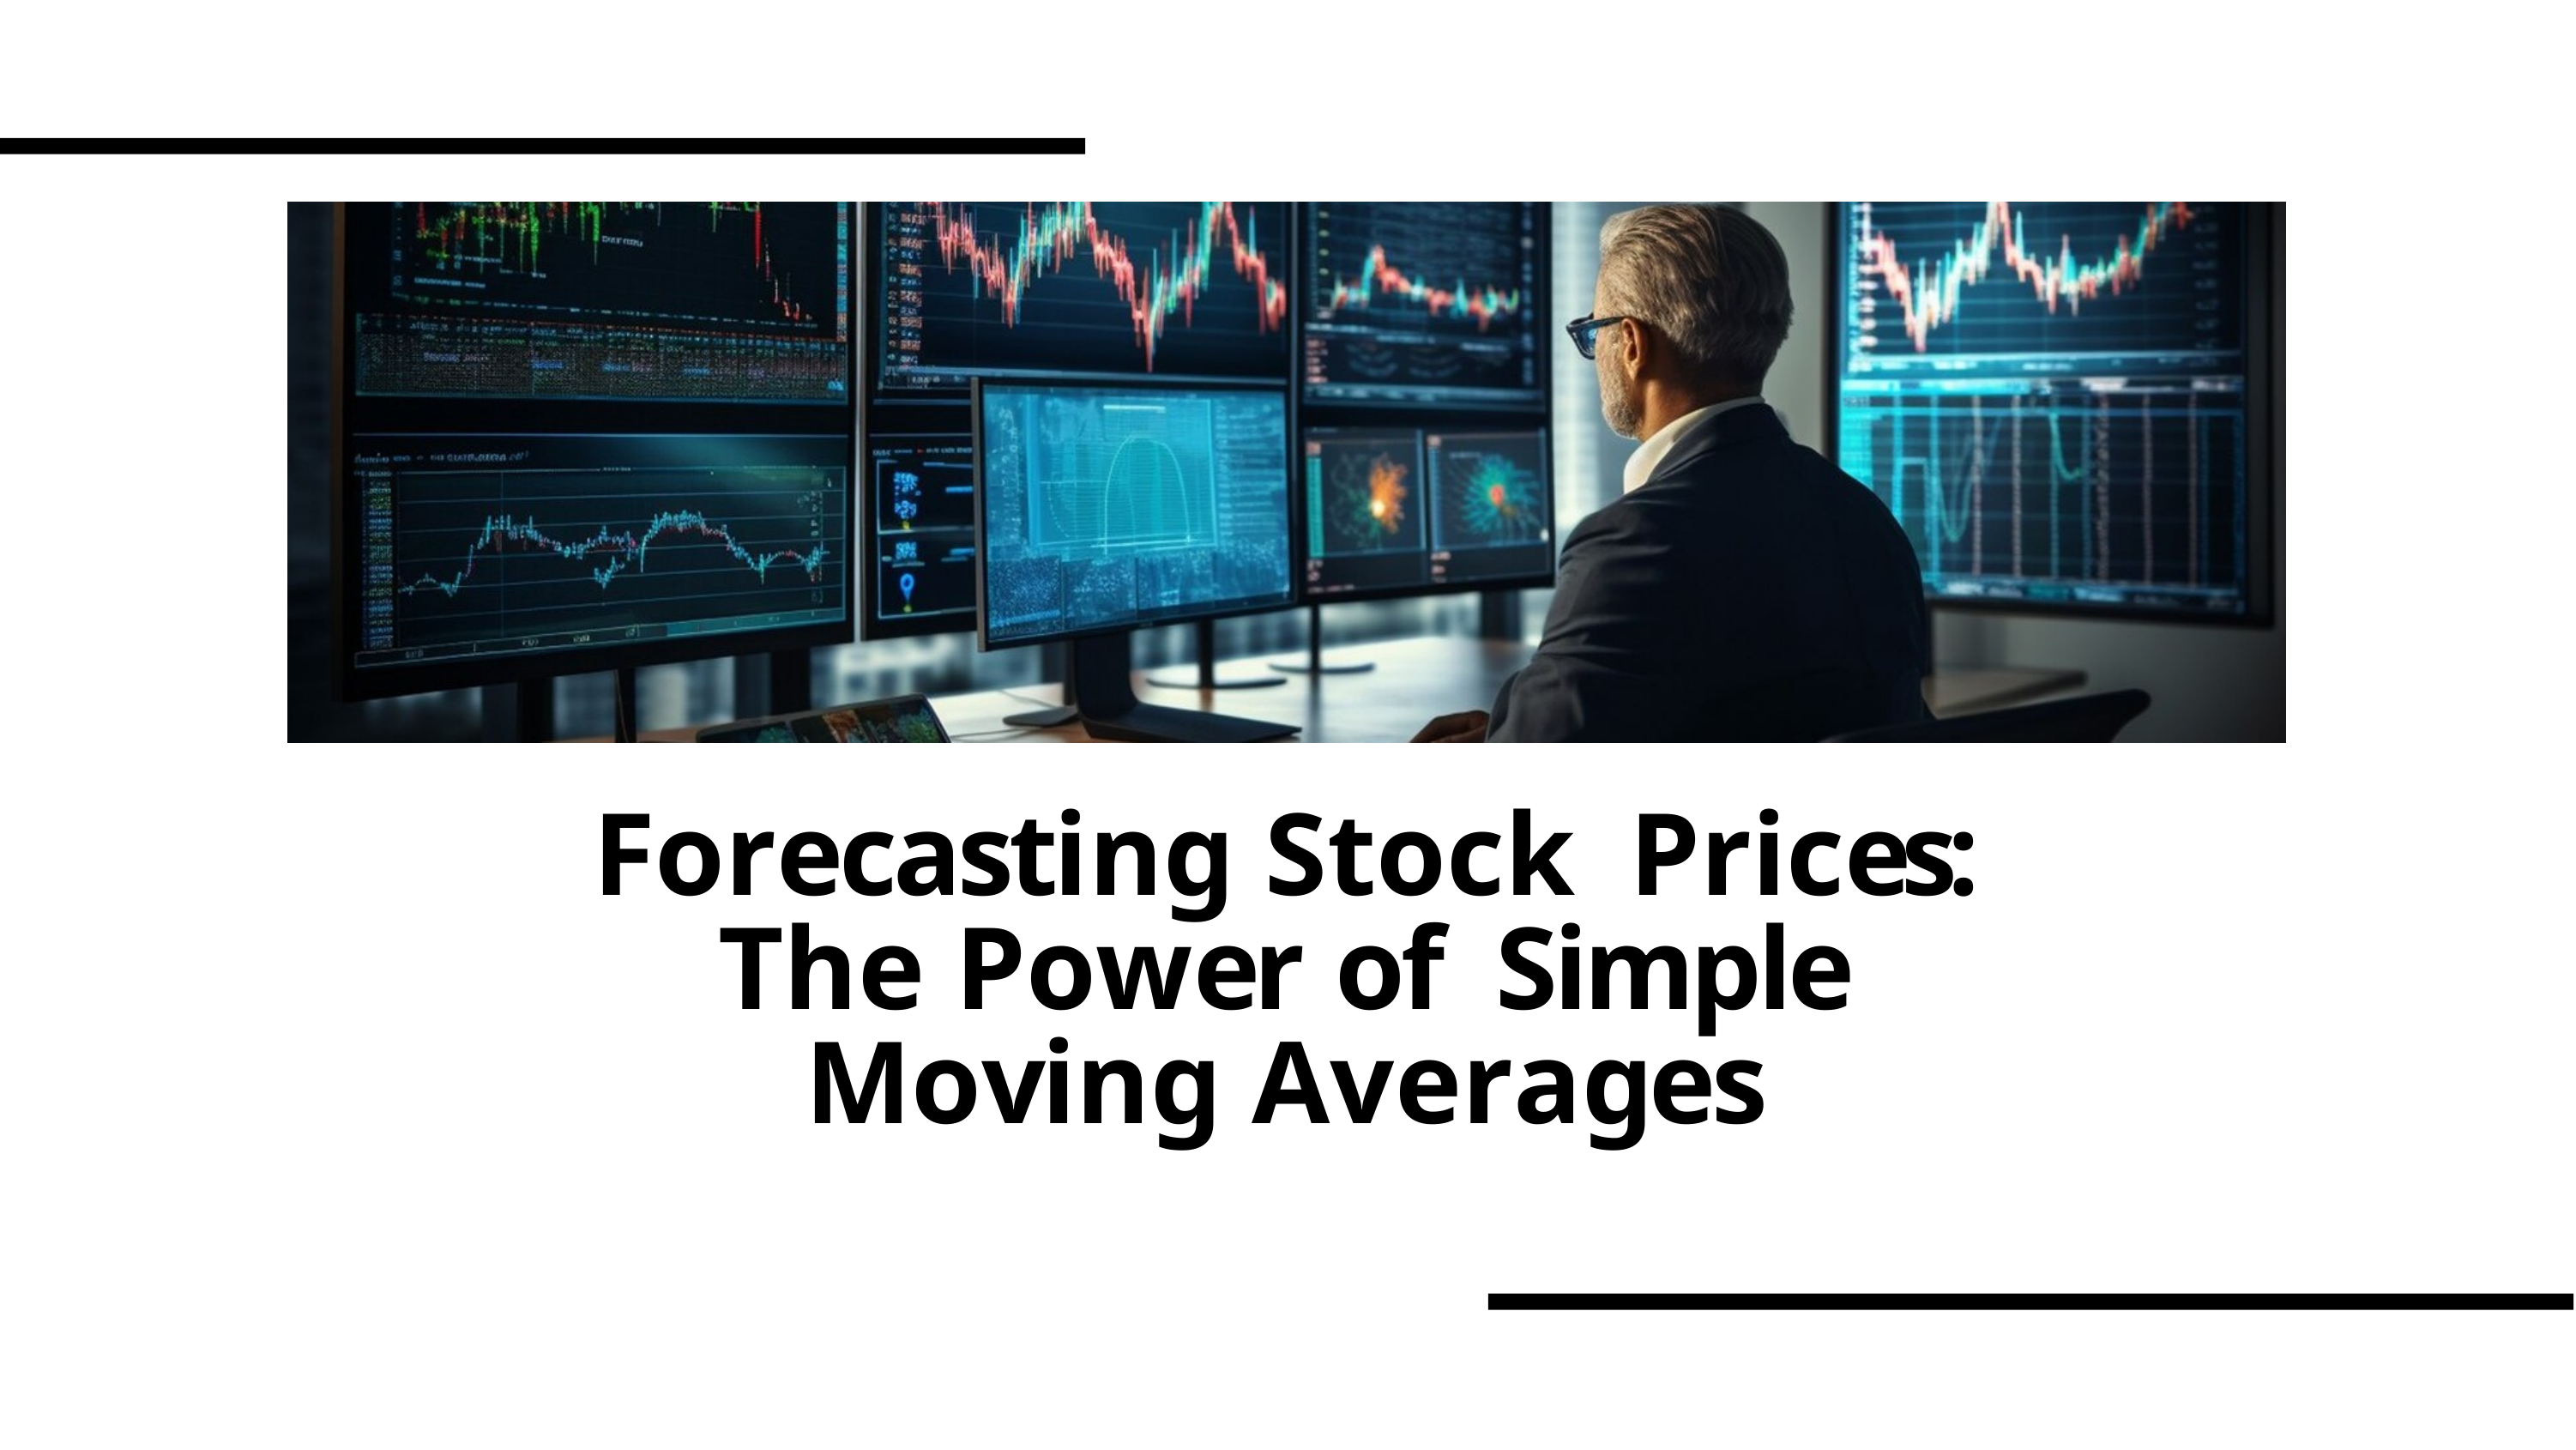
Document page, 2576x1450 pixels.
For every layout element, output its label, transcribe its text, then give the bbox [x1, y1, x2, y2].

text_box [0, 137, 1086, 154]
text_box [1487, 1293, 2574, 1310]
text_box Forecasting Stock Prices: The Power of Simple Moving Averages [562, 779, 2010, 1147]
picture [287, 202, 2286, 743]
